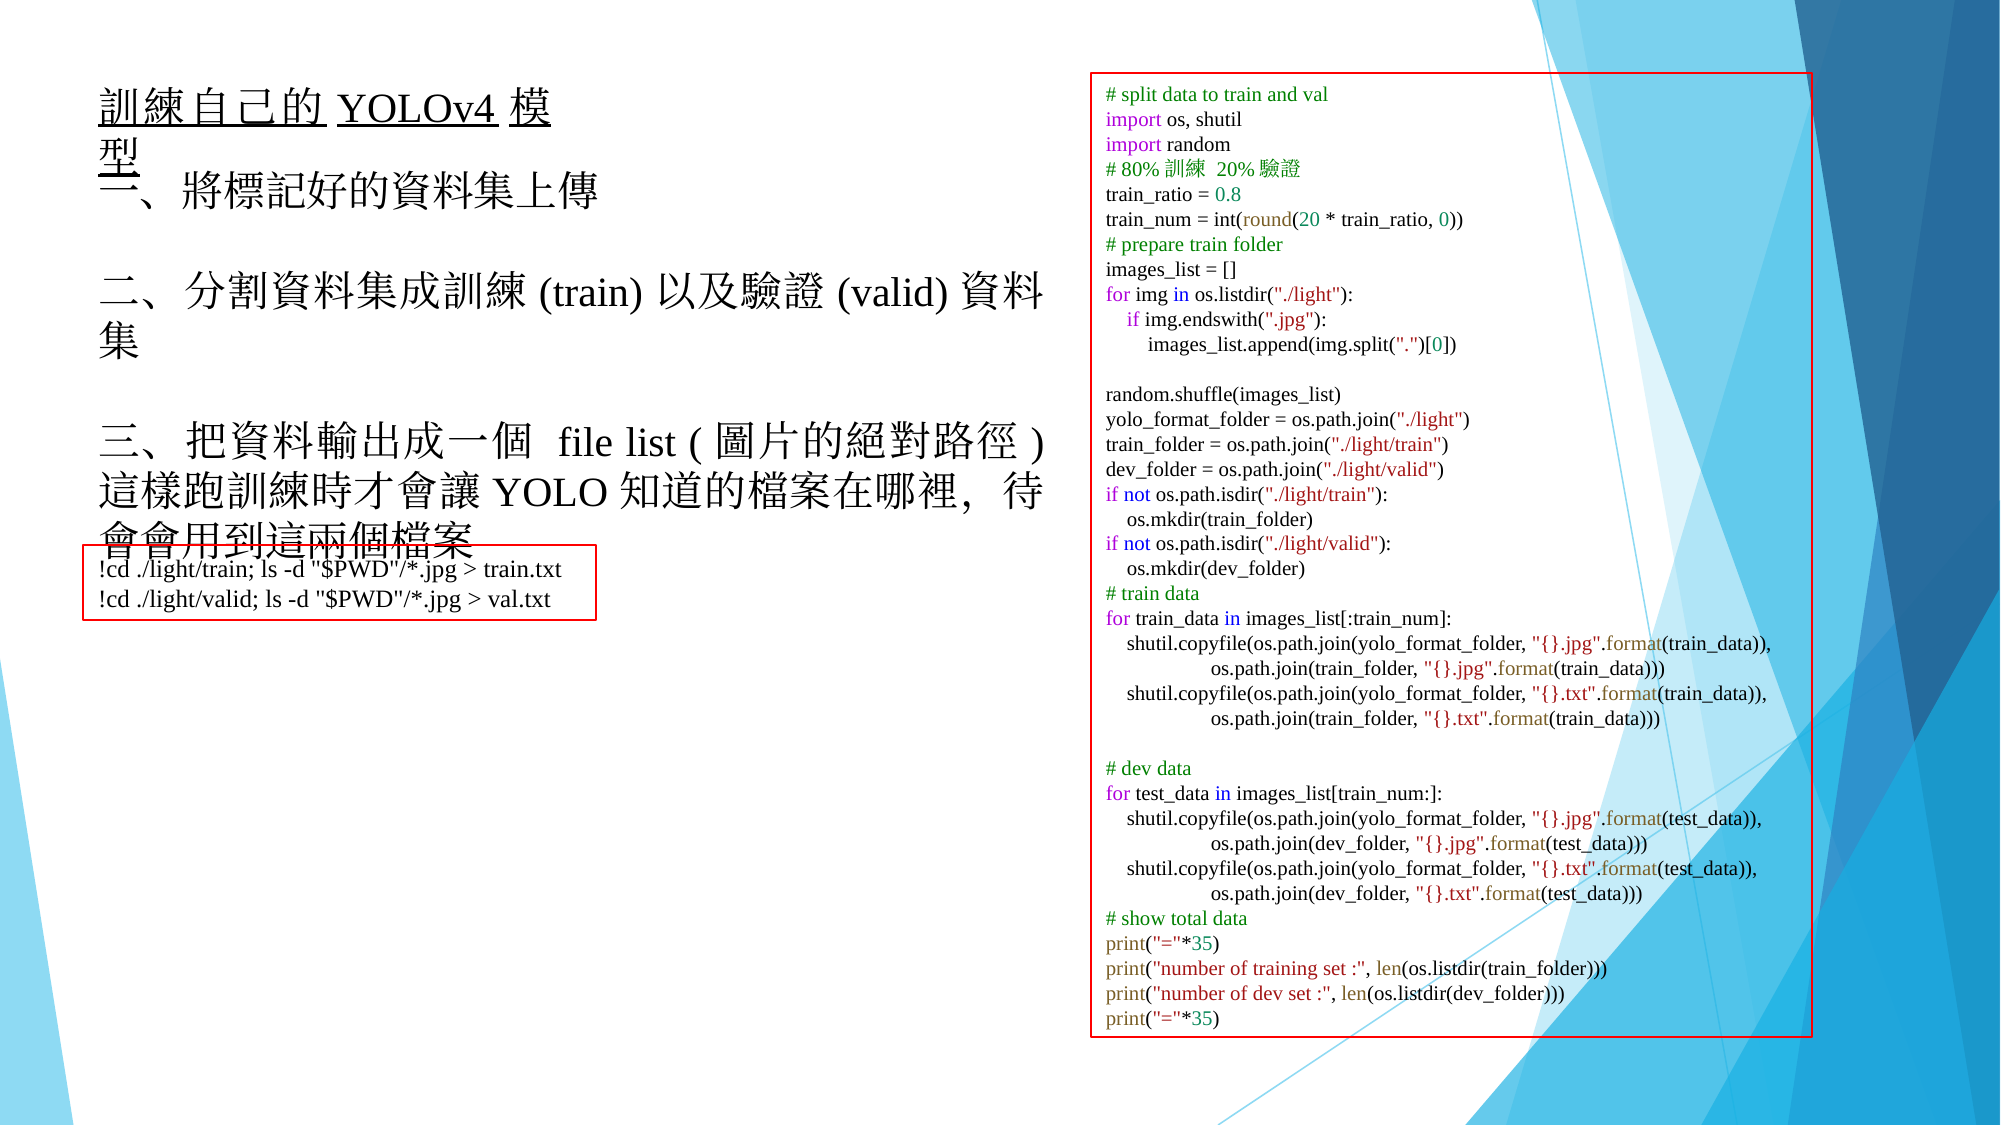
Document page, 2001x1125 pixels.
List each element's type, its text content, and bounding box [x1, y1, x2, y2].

text_box # split data to train and val import os, shutil import random # 80%訓練 20%驗證 train_ratio = 0.8 train_num = int(round(20 * train_ratio, 0)) # prepare train folder images_list = [] for img in os.listdir("./light"): if img.endswith(".jpg"): images_list.append(img.split(".")[0]) random.shuffle(images_list) yolo_format_folder = os.path.join("./light") train_folder = os.path.join("./light/train") dev_folder = os.path.join("./light/valid") if not os.path.isdir("./light/train"): os.mkdir(train_folder) if not os.path.isdir("./light/valid"): os.mkdir(dev_folder) # train data for train_data in images_list[:train_num]: shutil.copyfile(os.path.join(yolo_format_folder, "{}.jpg".format(train_data)), os.path.join(train_folder, "{}.jpg".format(train_data))) shutil.copyfile(os.path.join(yolo_format_folder, "{}.txt".format(train_data)), os.path.join(train_folder, "{}.txt".format(train_data))) # dev data for test_data in images_list[train_num:]: shutil.copyfile(os.path.join(yolo_format_folder, "{}.jpg".format(test_data)), os.path.join(dev_folder, "{}.jpg".format(test_data))) shutil.copyfile(os.path.join(yolo_format_folder, "{}.txt".format(test_data)), os.path.join(dev_folder, "{}.txt".format(test_data))) # show total data print("="*35) print("number of training set :", len(os.listdir(train_folder))) print("number of dev set :", len(os.listdir(dev_folder))) print("="*35) [1090, 72, 1813, 1038]
text_box !cd ./light/train; ls -d "$PWD"/*.jpg > train.txt !cd ./light/valid; ls -d "$PWD"/*.jpg > val.txt [83, 544, 596, 620]
text_box 一、將標記好的資料集上傳 二、分割資料集成訓練(train)以及驗證(valid)資料集 三、把資料輸出成一個 file list (圖片的絕對路徑) 這樣跑訓練時才會讓YOLO知道的檔案在哪裡，待會會用到這兩個檔案 [83, 157, 1060, 573]
text_box 訓練自己的YOLOv4模型 [83, 72, 566, 157]
